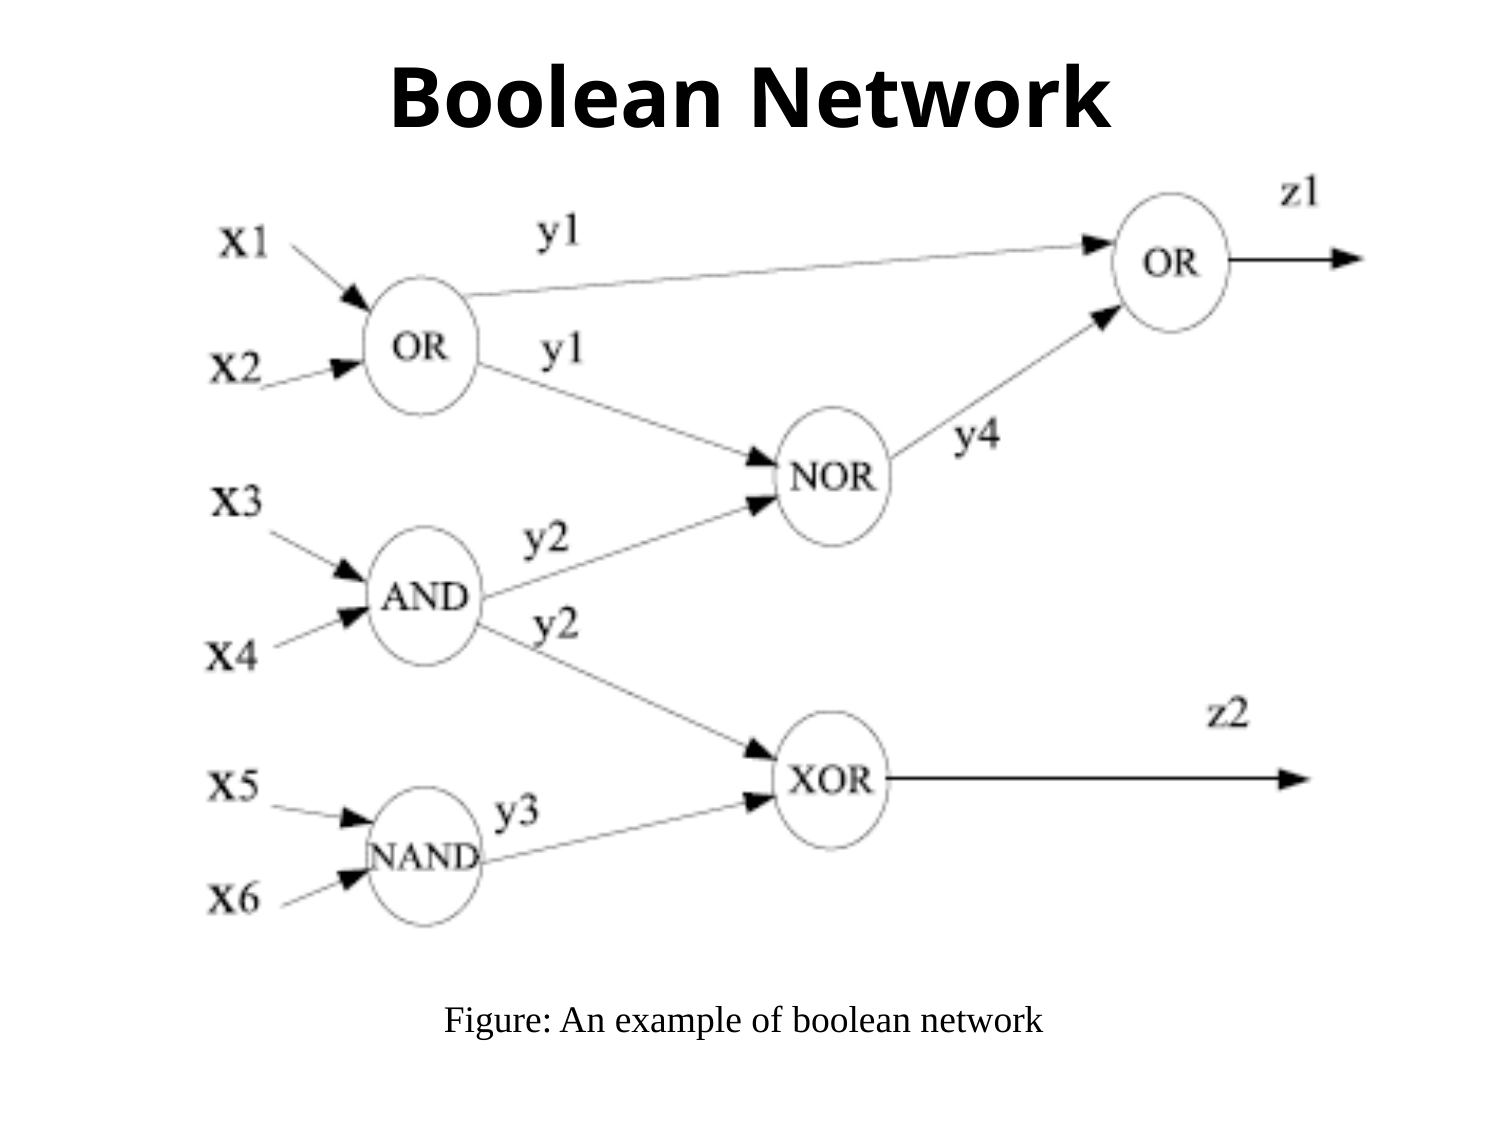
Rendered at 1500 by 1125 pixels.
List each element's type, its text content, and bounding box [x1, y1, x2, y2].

text_box Figure: An example of boolean network [100, 987, 1388, 1048]
title Boolean Network [75, 24, 1425, 163]
picture [100, 162, 1414, 938]
